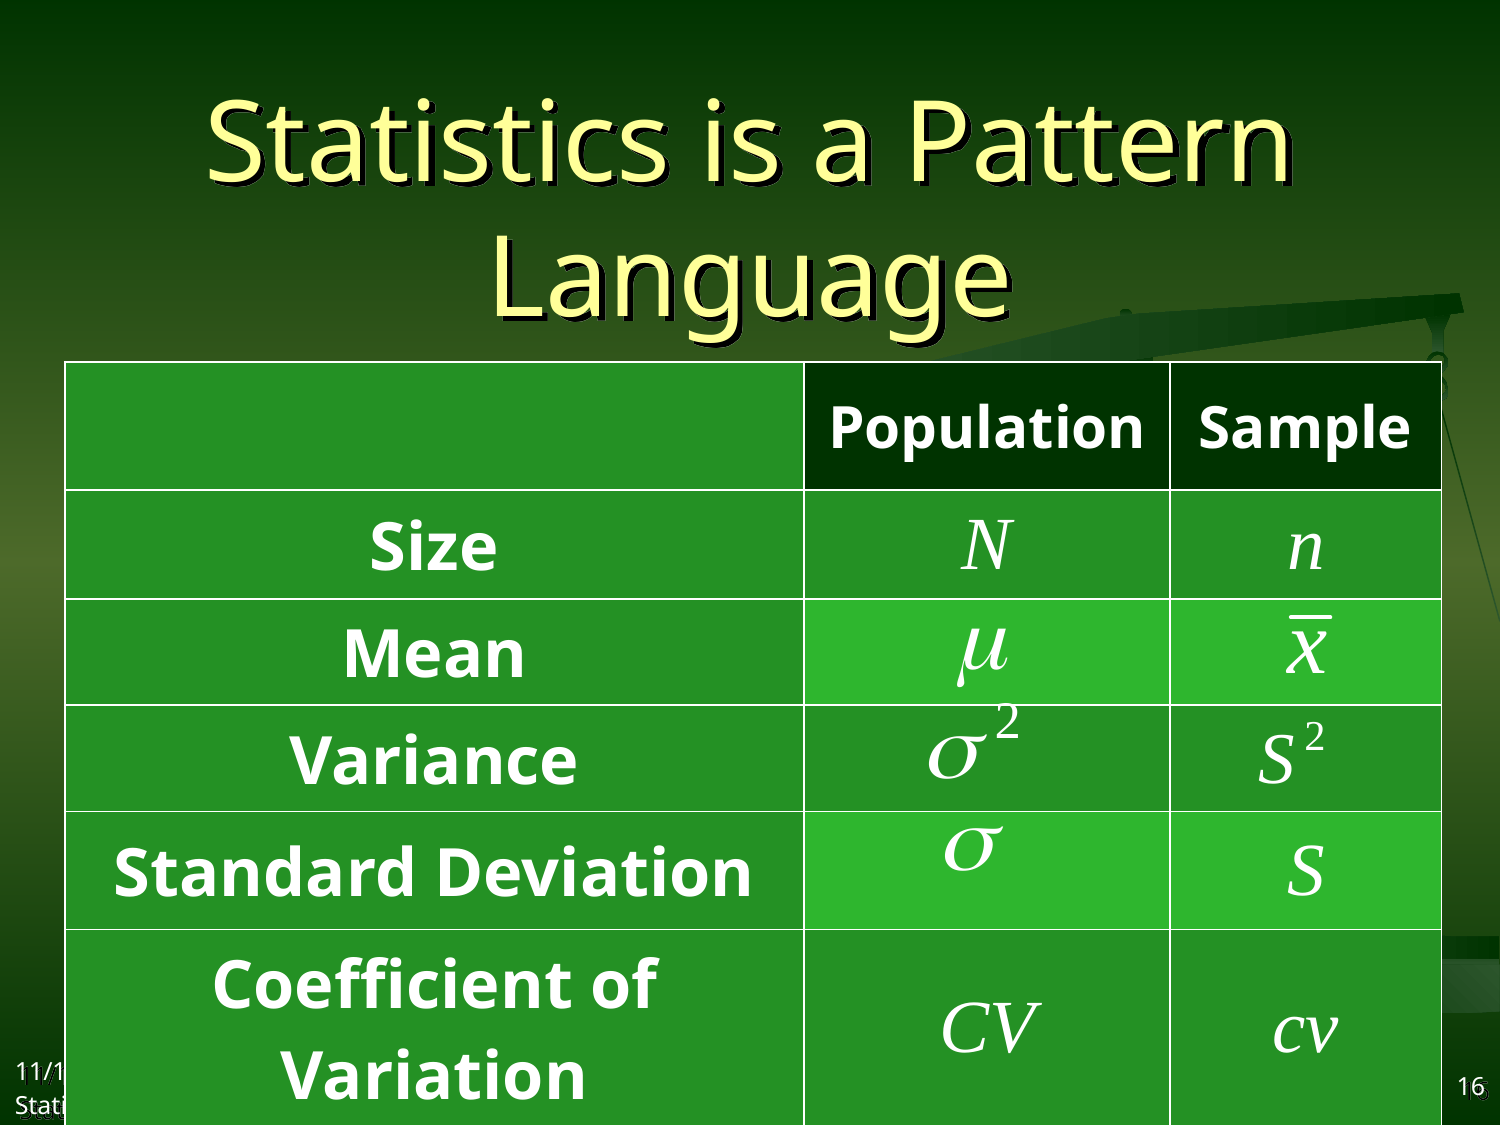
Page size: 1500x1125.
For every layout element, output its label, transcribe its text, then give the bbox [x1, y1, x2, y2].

table_cell N [805, 491, 1169, 598]
table_cell Standard Deviation [66, 812, 803, 929]
table_cell [805, 600, 1169, 704]
table_cell [1024, 706, 1169, 811]
text_box [912, 706, 1039, 810]
table_cell Variance [66, 706, 803, 811]
table_cell cv [1171, 930, 1441, 1125]
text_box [930, 810, 1022, 894]
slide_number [0, 1049, 64, 1125]
table_header Sample [1171, 363, 1441, 489]
table_cell [1171, 706, 1441, 811]
table_cell S [1171, 812, 1441, 929]
title Covariance Illustrated 2/2 [1266, 600, 1356, 703]
table_cell Coefficient of Variation [66, 930, 803, 1125]
table_cell CV [805, 930, 1169, 1125]
table_header Population [805, 363, 1169, 489]
slide_number 16 [1442, 1049, 1500, 1125]
table_cell [805, 706, 927, 811]
table_cell [1351, 600, 1441, 704]
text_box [915, 680, 1036, 802]
table_cell Size [66, 491, 803, 598]
title Statistics is a Pattern Language [74, 45, 1426, 361]
table_cell Mean [66, 600, 803, 704]
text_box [1269, 597, 1353, 696]
table_header [66, 363, 803, 489]
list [938, 609, 1030, 679]
table_cell [1171, 600, 1265, 704]
table_cell [805, 812, 1169, 929]
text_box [1245, 703, 1338, 802]
table_cell n [1171, 491, 1441, 598]
